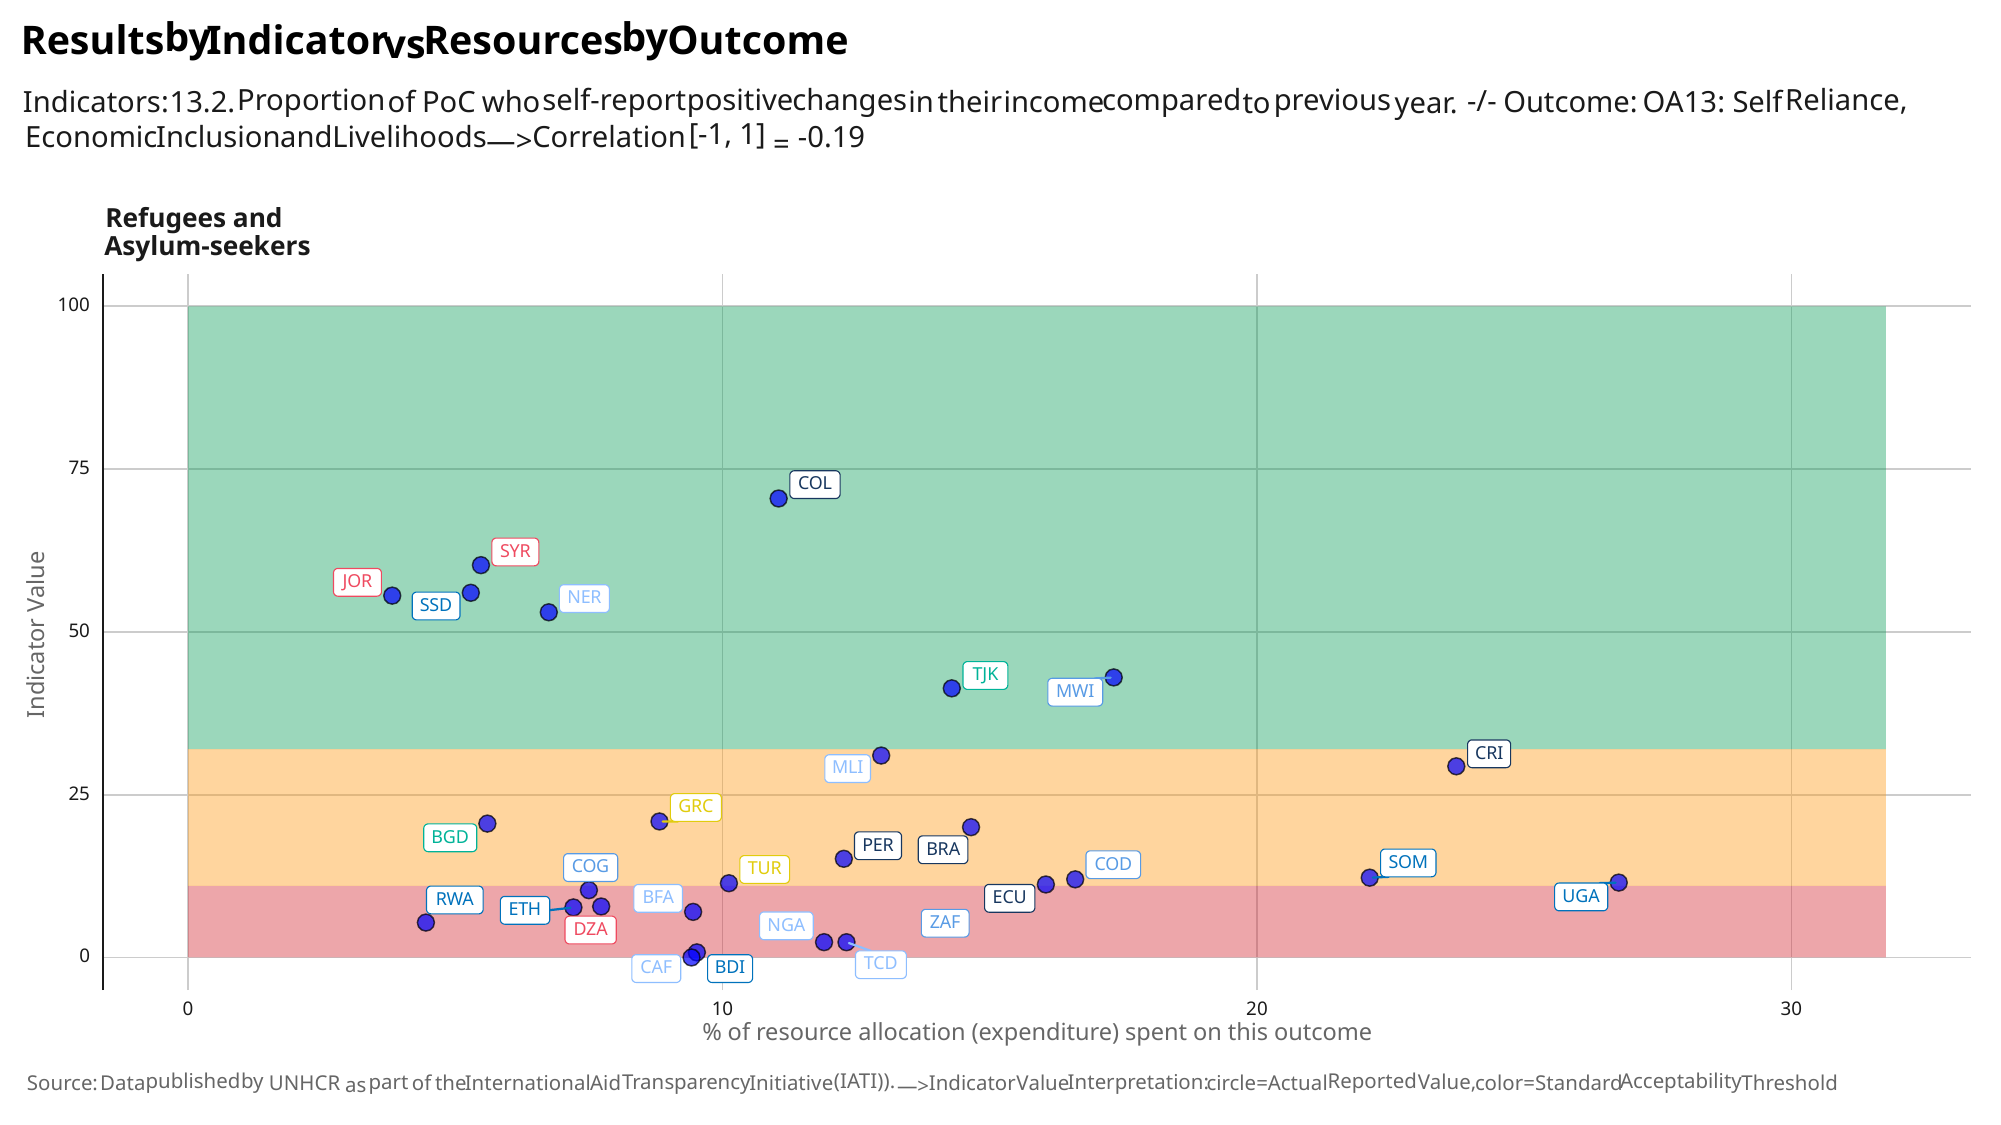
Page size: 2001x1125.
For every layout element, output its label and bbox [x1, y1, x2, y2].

text_box [0, 0, 2000, 1125]
